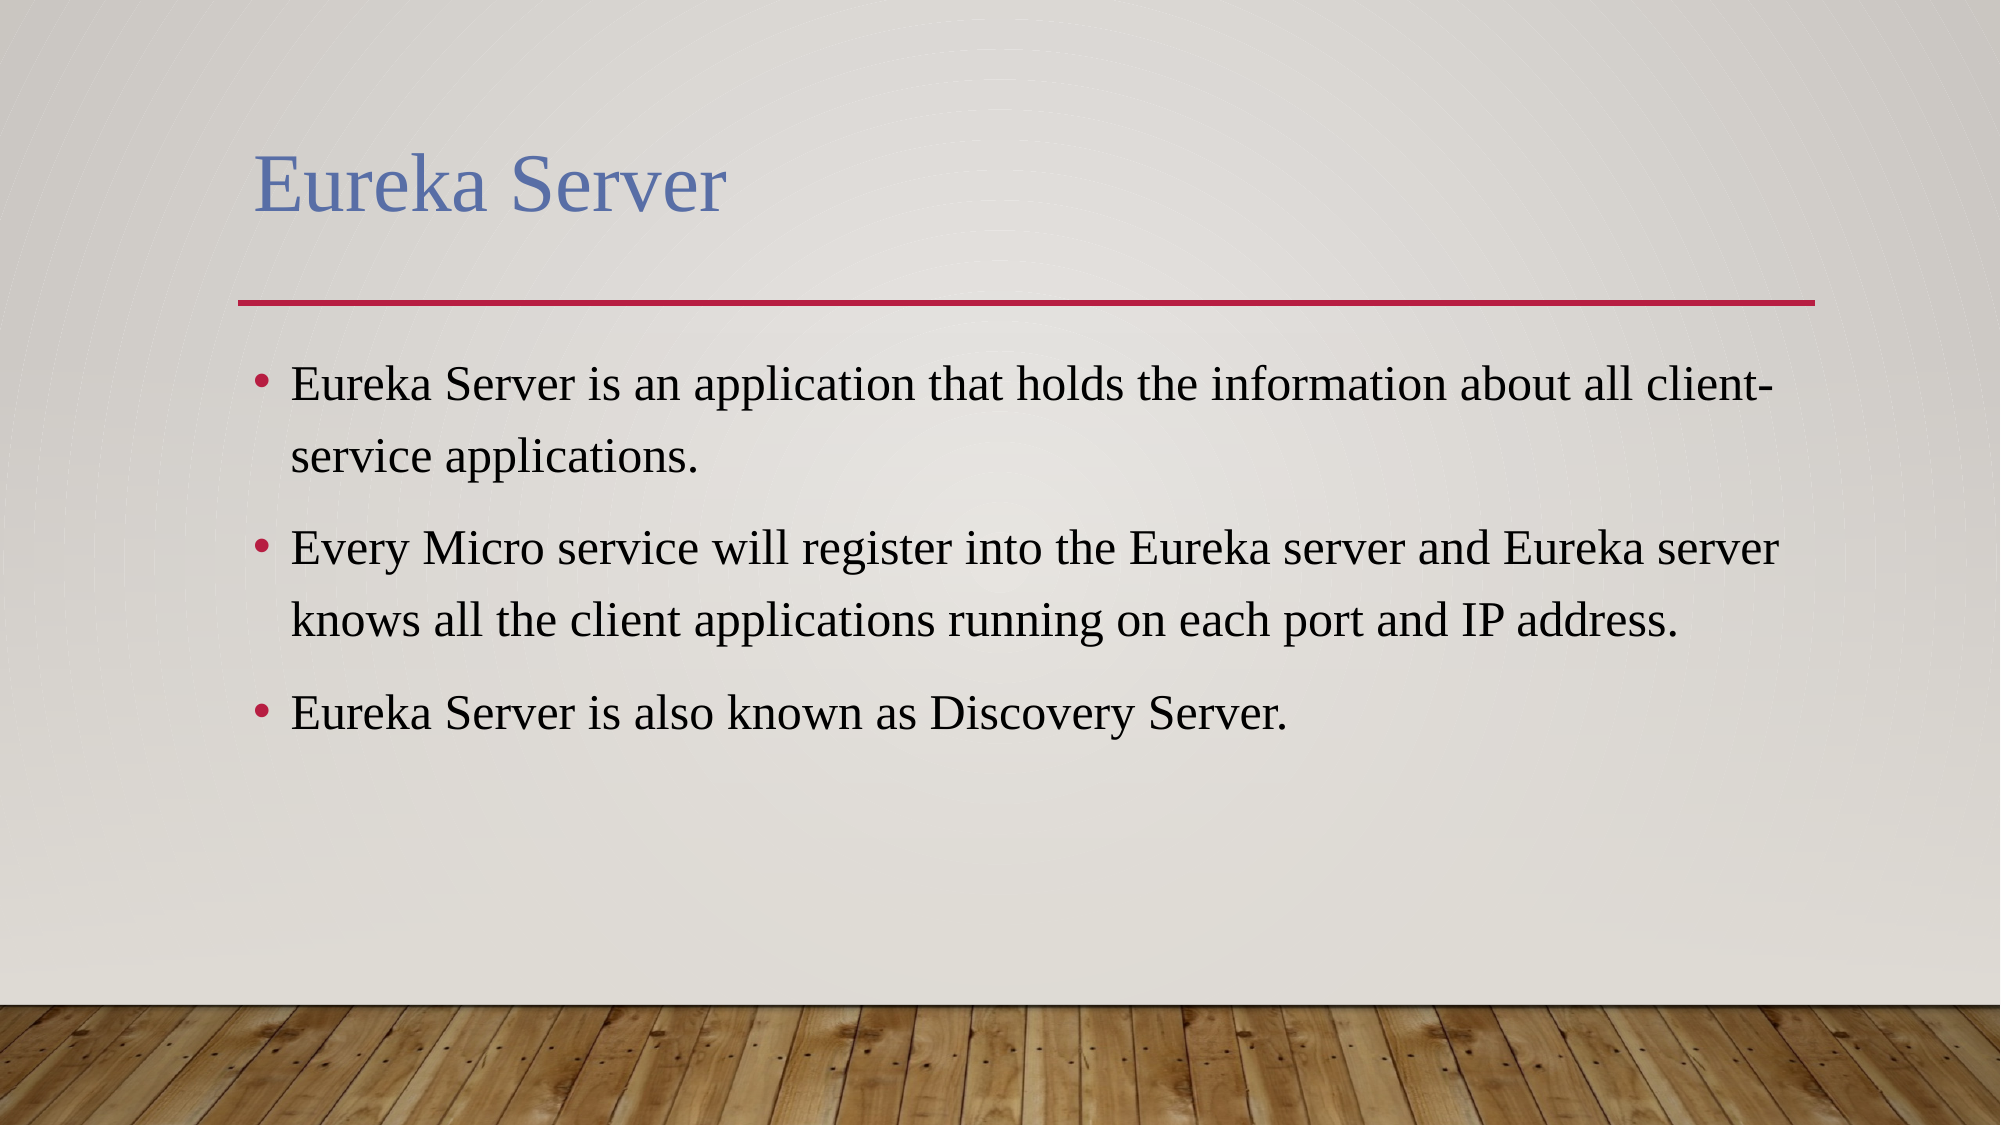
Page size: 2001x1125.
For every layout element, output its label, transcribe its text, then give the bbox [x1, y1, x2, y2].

list Eureka Server is an application that holds the information about all client-service applications. Every Micro service will register into the Eureka server and Eureka server knows all the client applications running on each port and IP address. Eureka Server is also known as Discovery Server. [238, 330, 1814, 897]
picture [0, 1005, 2000, 1125]
title Eureka Server [238, 131, 1814, 305]
